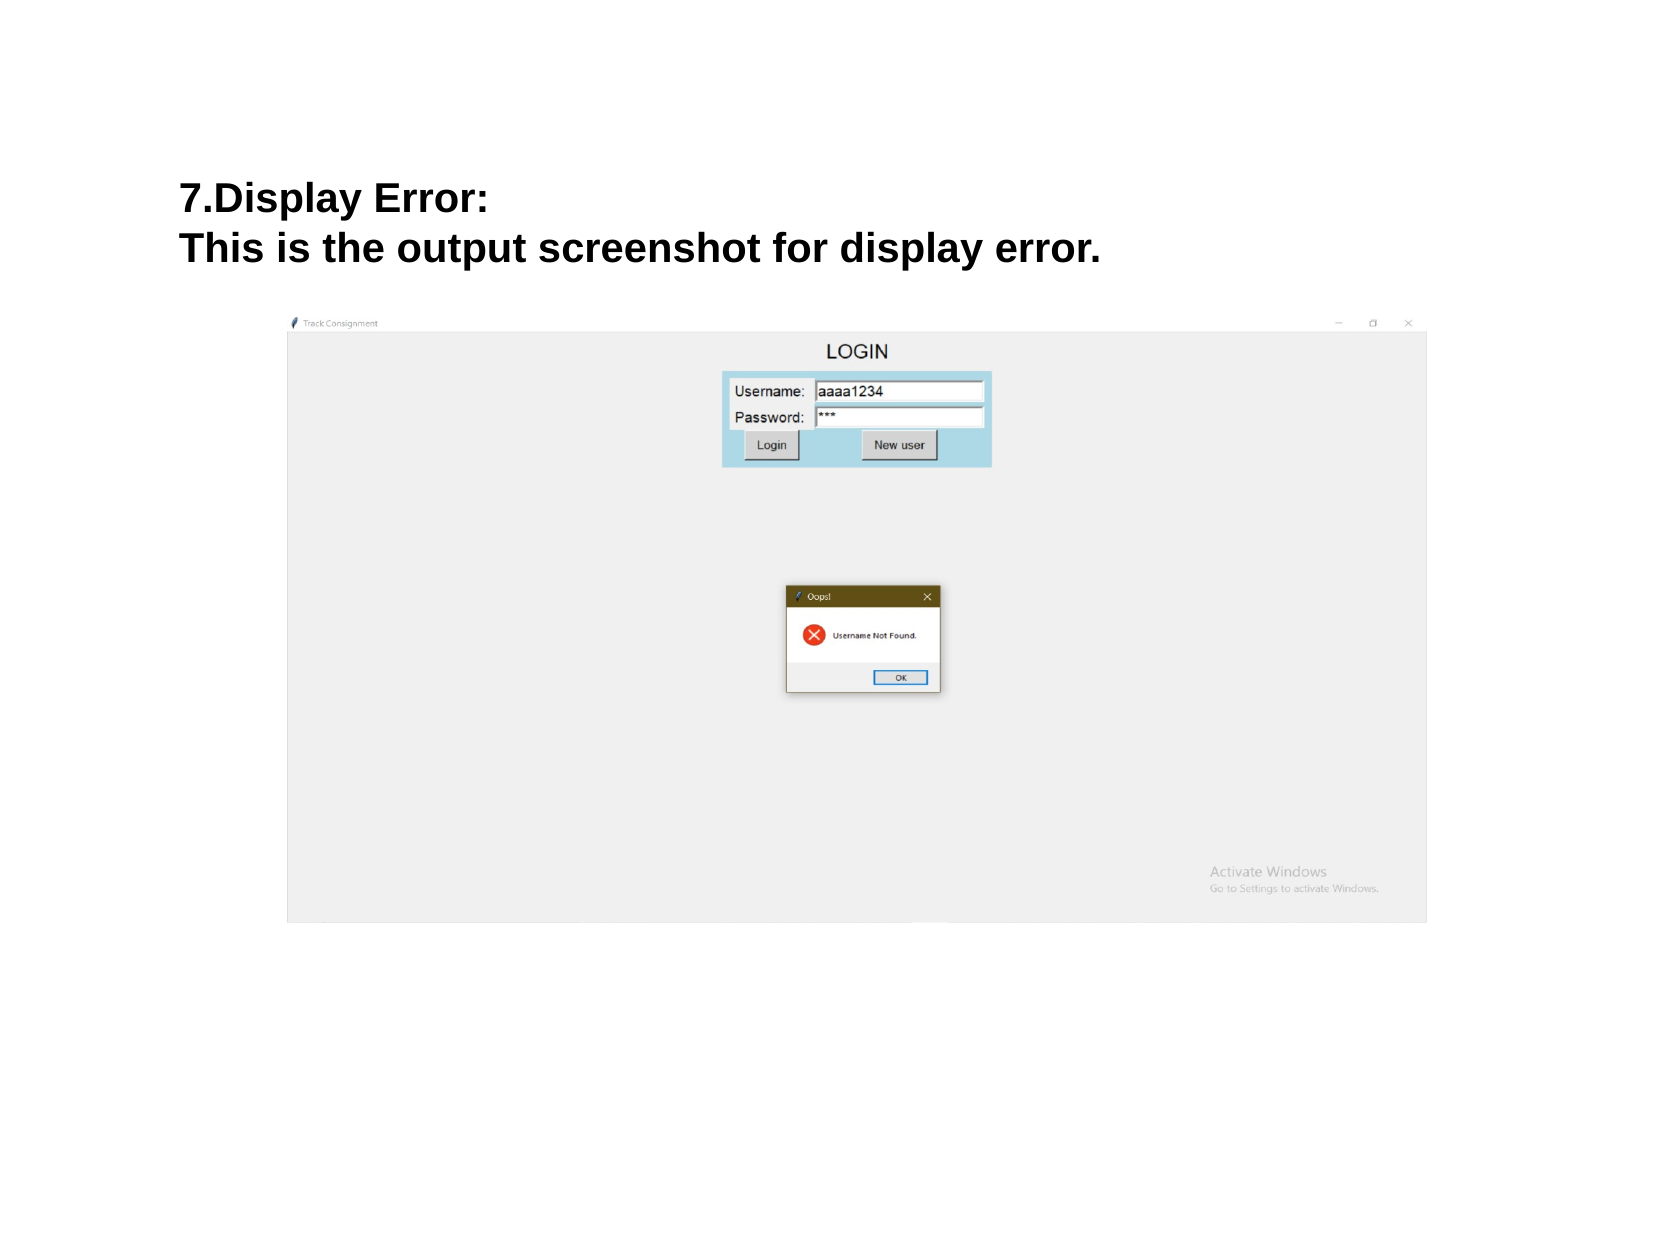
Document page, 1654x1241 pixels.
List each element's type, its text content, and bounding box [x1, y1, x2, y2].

picture [286, 317, 1428, 923]
text_box 7.Display Error: This is the output screenshot for display error. [164, 162, 1302, 278]
